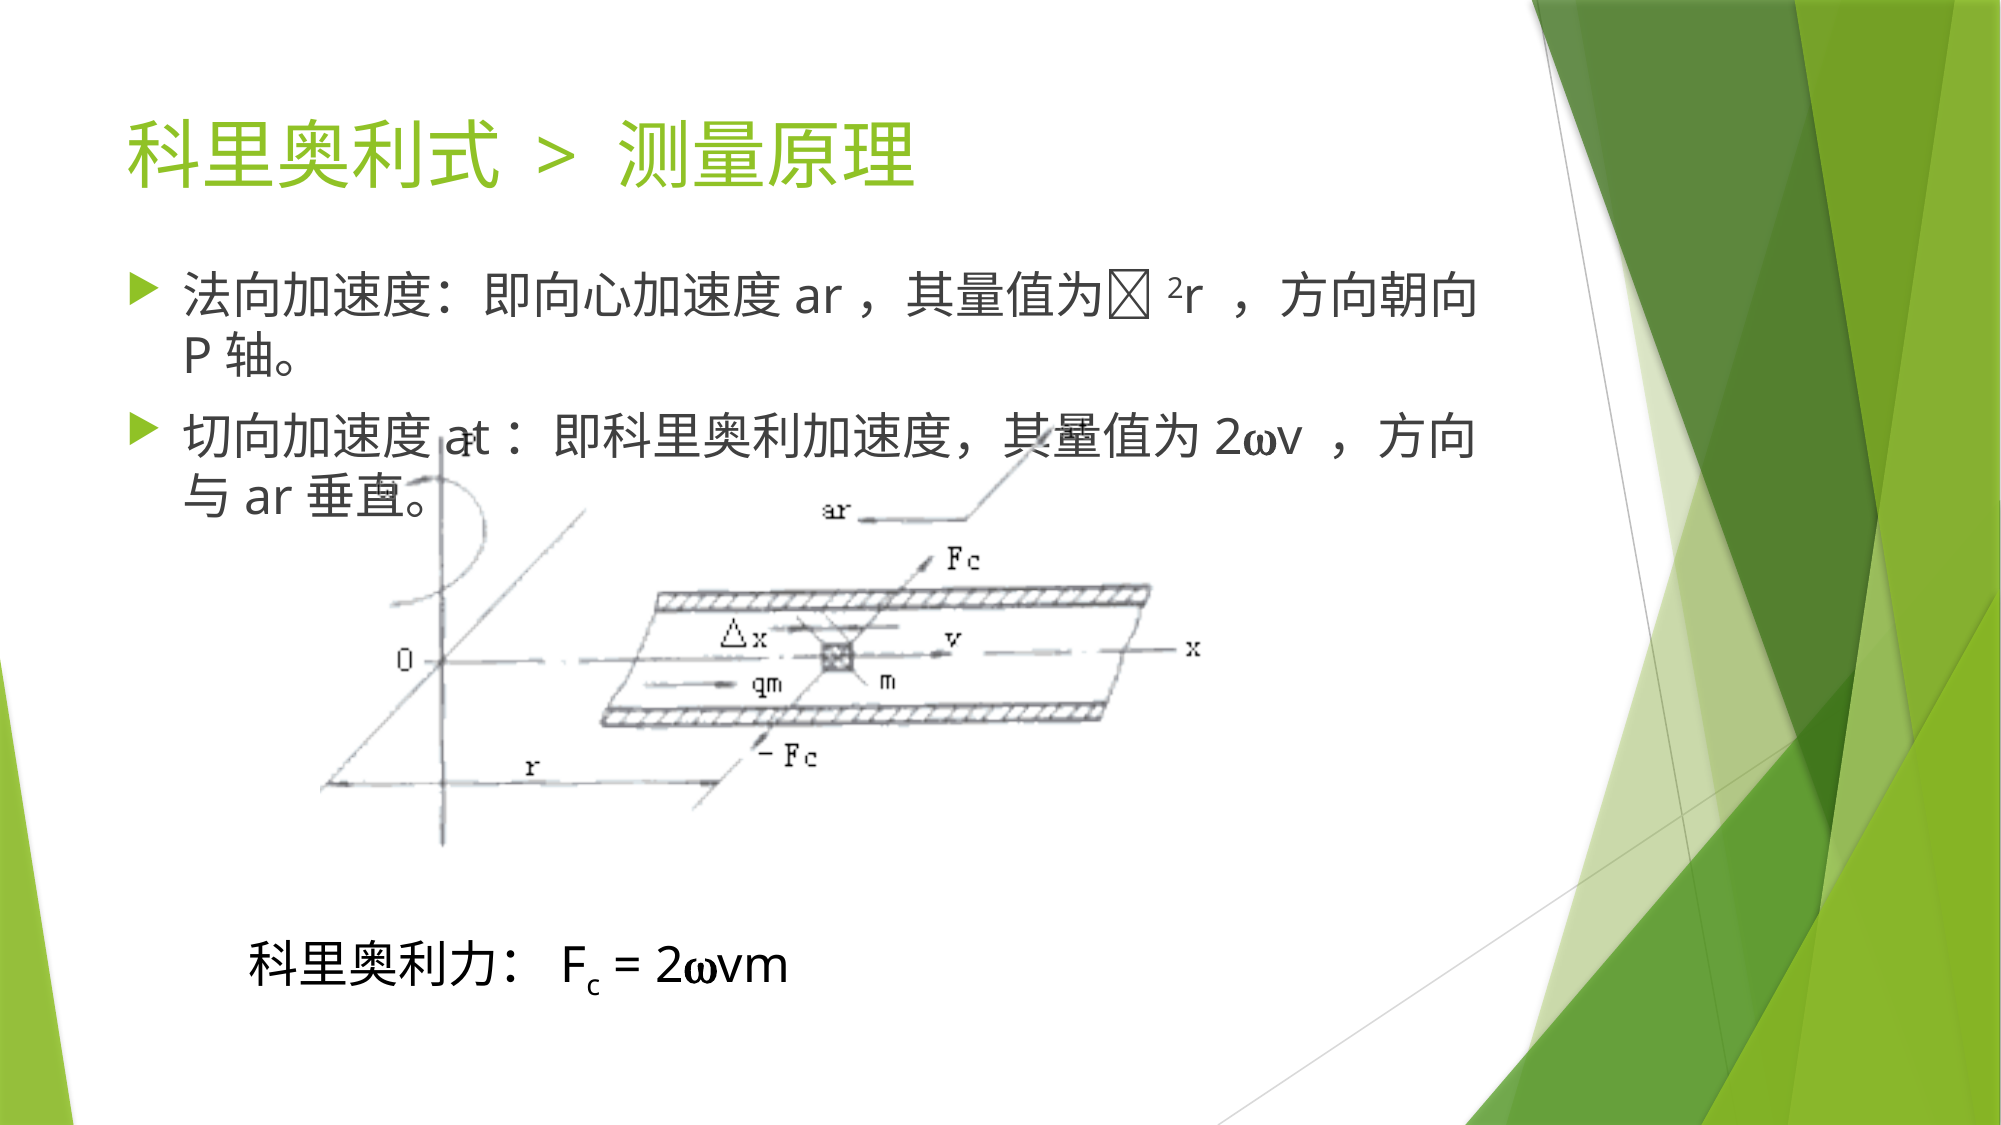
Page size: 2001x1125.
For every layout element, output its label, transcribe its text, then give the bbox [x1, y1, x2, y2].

picture [319, 400, 1216, 938]
text_box 科里奥利力：Fc = 2vm [233, 925, 1399, 1009]
title 科里奥利式 > 测量原理 [111, 99, 1522, 256]
list 法向加速度：即向心加速度ar，其量值为2r ，方向朝向P轴。 切向加速度at：即科里奥利加速度，其量值为2v ，方向与ar垂直。 [111, 256, 1522, 893]
